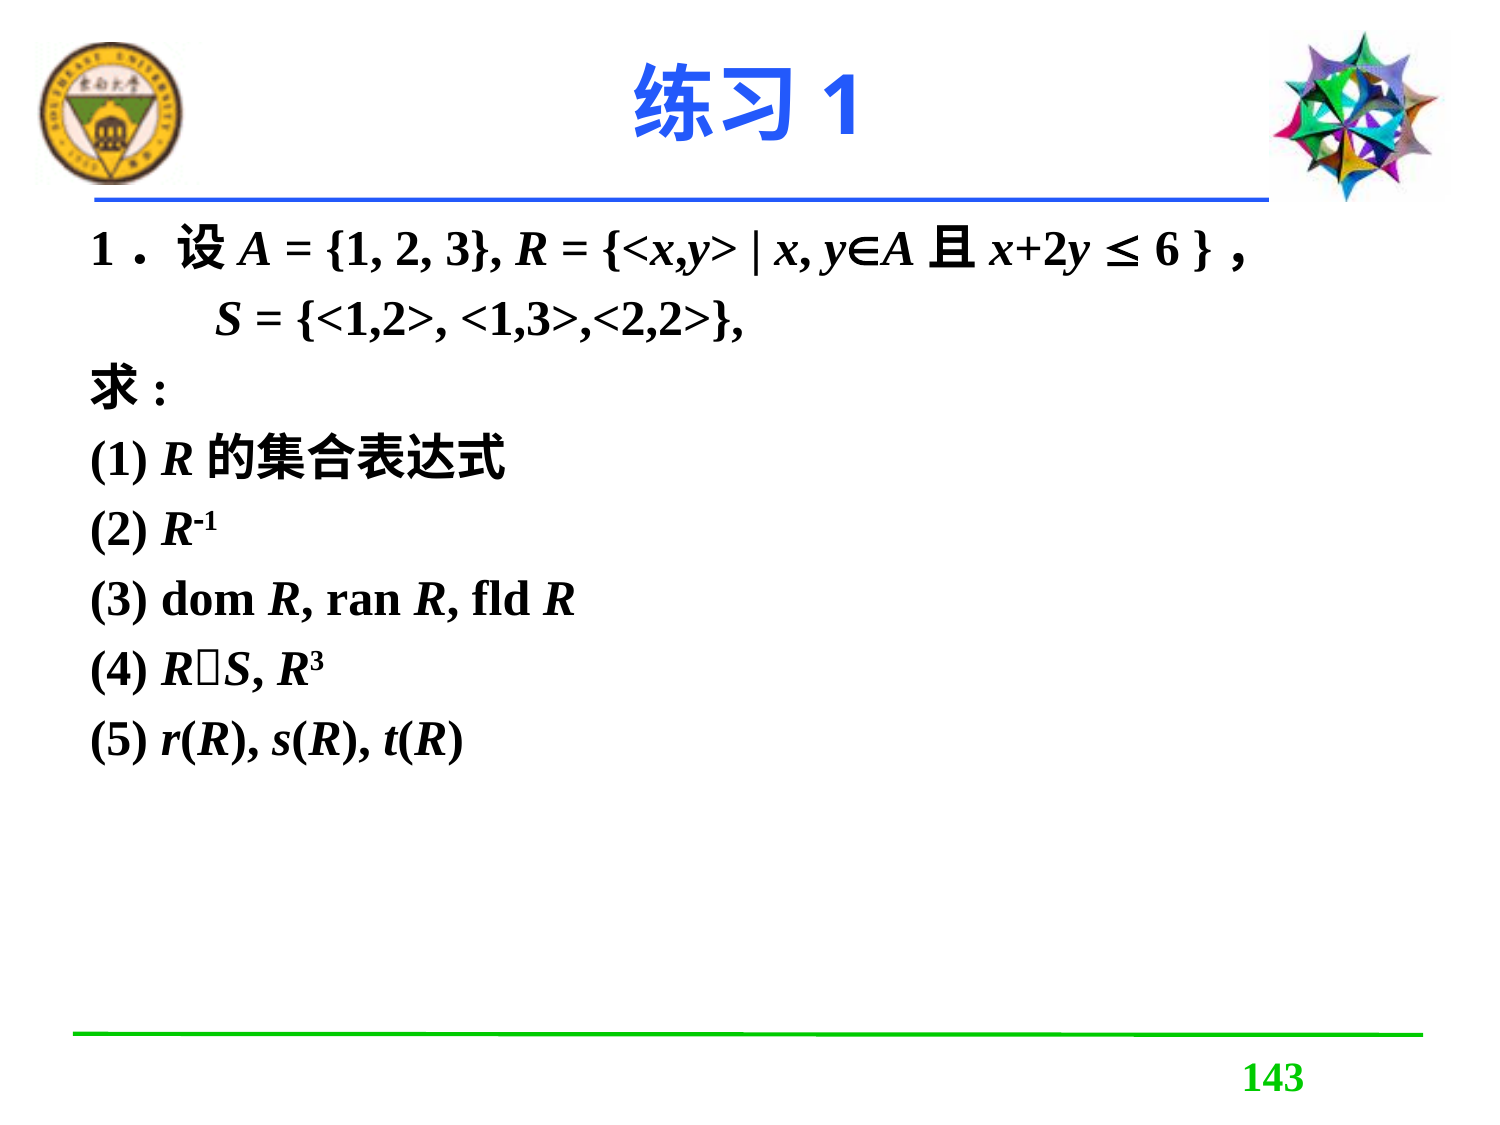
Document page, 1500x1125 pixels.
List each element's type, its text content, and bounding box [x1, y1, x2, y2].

title 练习1 [111, 6, 1388, 196]
picture [29, 42, 111, 185]
picture [1269, 30, 1451, 202]
list 1．设A = {1, 2, 3}, R = {<x,y> | x, yA且x+2y  6 }， S = {<1,2>, <1,3>,<2,2>}, 求: (1) R的集合表达式 (2) R1 (3) dom R, ran R, fld R (4) RS, R3 (5) r(R), s(R), t(R) [74, 207, 1426, 951]
